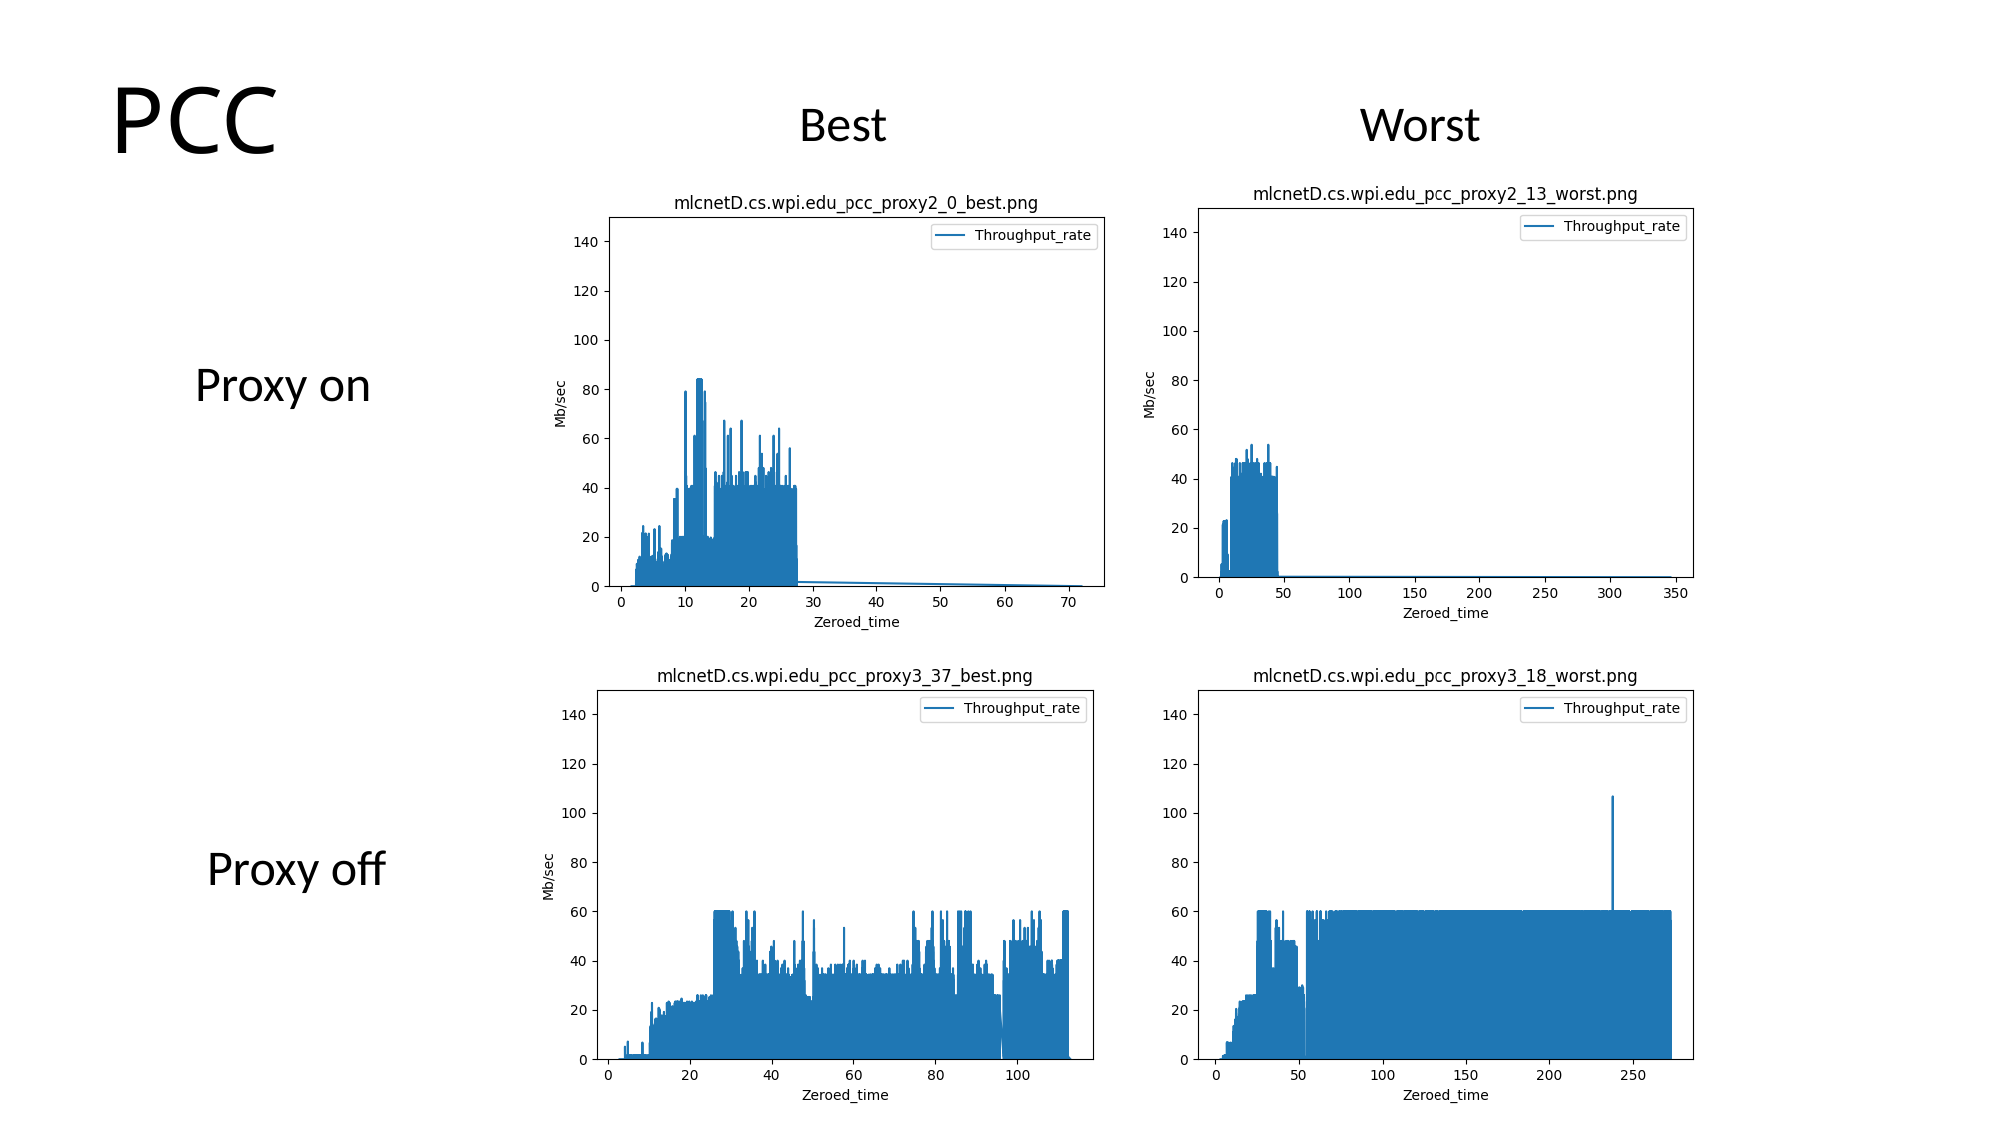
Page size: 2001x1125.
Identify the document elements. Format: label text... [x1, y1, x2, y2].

picture [517, 150, 1756, 1111]
title PCC [94, 15, 1820, 233]
text_box Proxy off [192, 827, 517, 903]
text_box Proxy on [180, 343, 529, 419]
text_box Best Worst [391, 83, 1890, 159]
